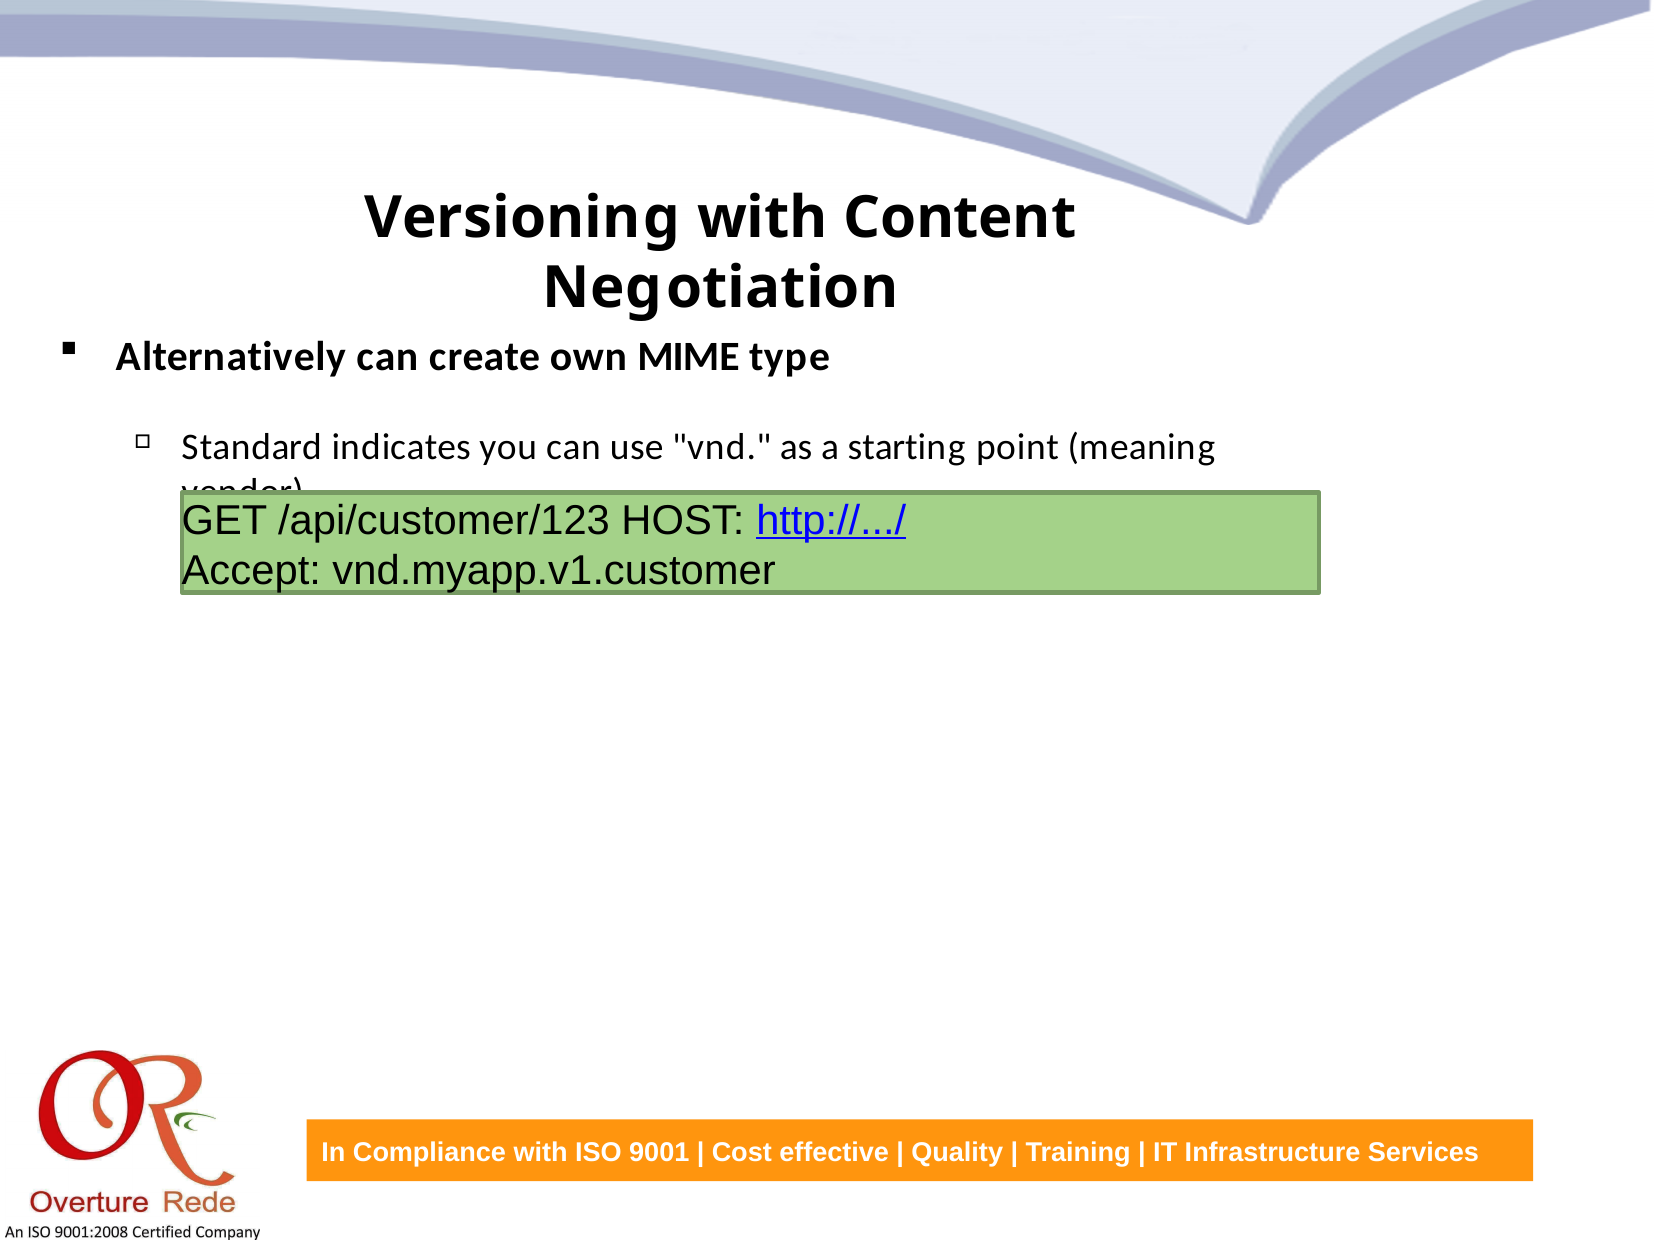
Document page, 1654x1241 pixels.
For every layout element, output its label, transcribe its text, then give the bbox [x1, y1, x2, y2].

text_box Alternatively can create own MIME type Standard indicates you can use "vnd." as a starting point (meaning vendor) [57, 328, 1345, 512]
text_box GET /api/customer/123 HOST: http://.../ Accept: vnd.myapp.v1.customer [181, 492, 1320, 593]
picture [5, 1050, 260, 1240]
text_box Versioning with Content Negotiation [239, 179, 1200, 320]
picture [0, 0, 1654, 225]
